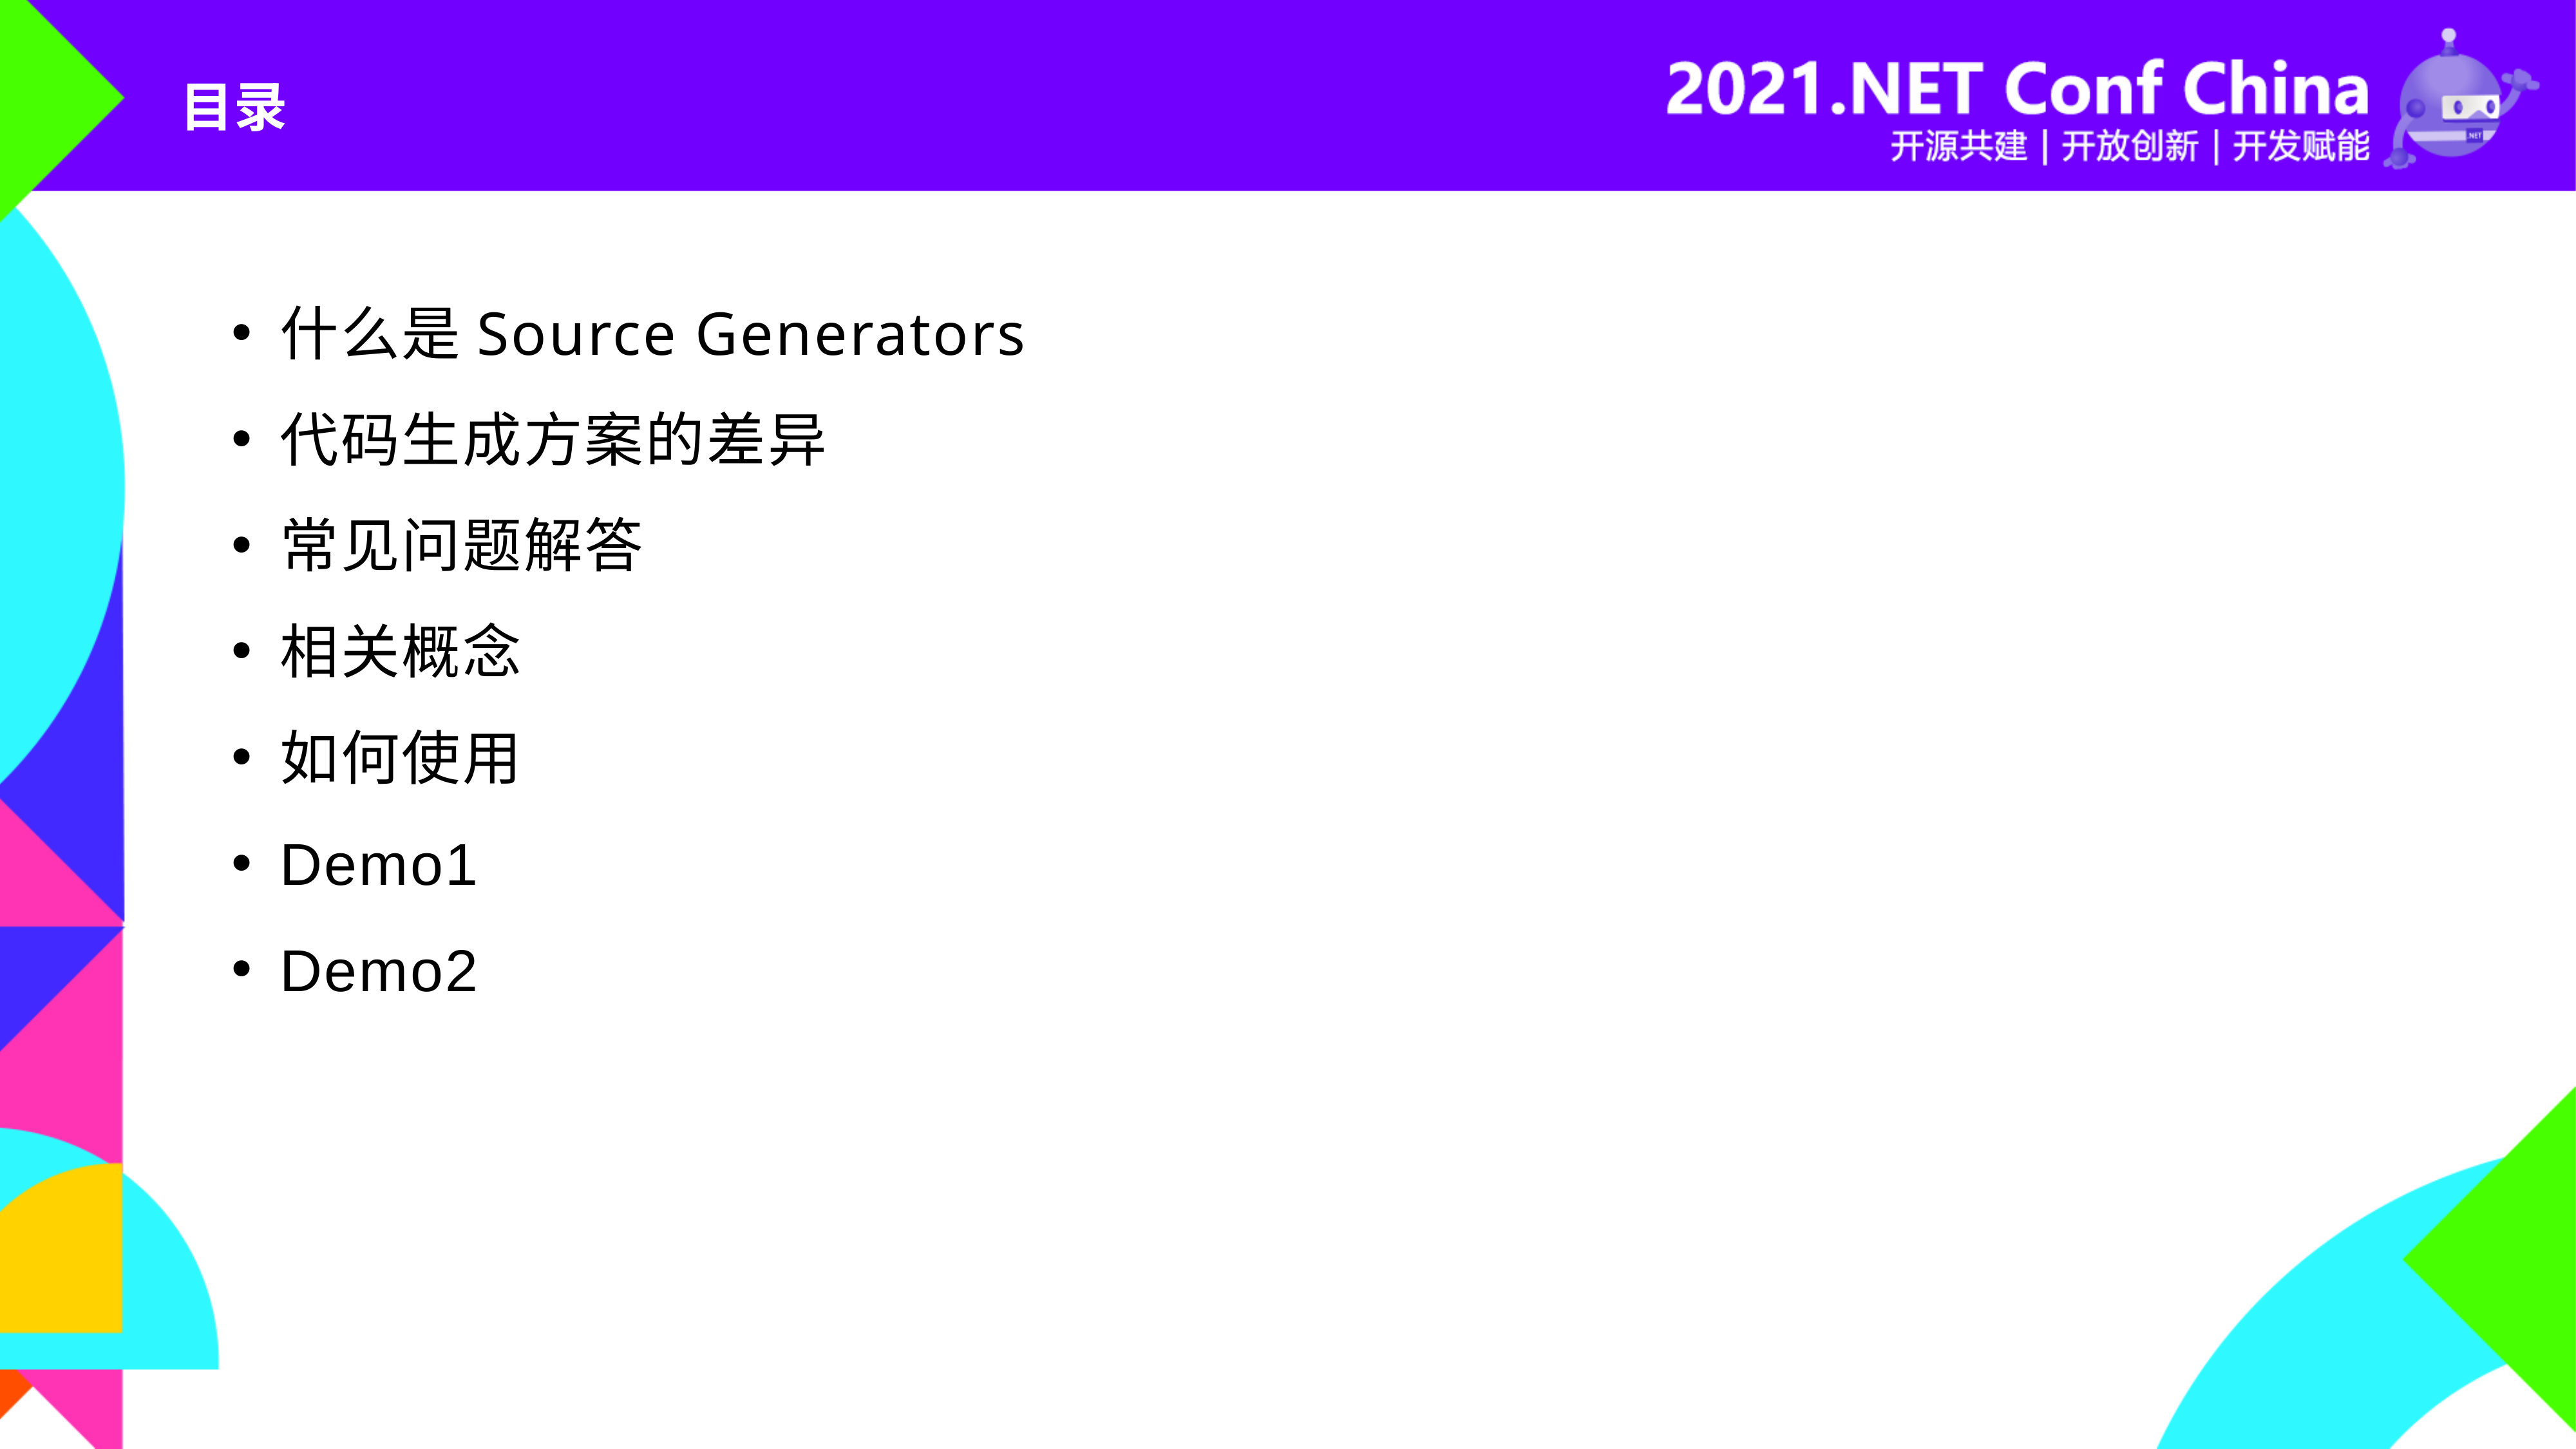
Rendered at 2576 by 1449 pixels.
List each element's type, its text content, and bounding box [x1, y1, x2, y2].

text_box 目录 [171, 68, 1487, 142]
picture [0, 0, 2576, 1449]
text_box 什么是Source Generators 代码生成方案的差异 常见问题解答 相关概念 如何使用 Demo1 Demo2 [222, 270, 2344, 1200]
